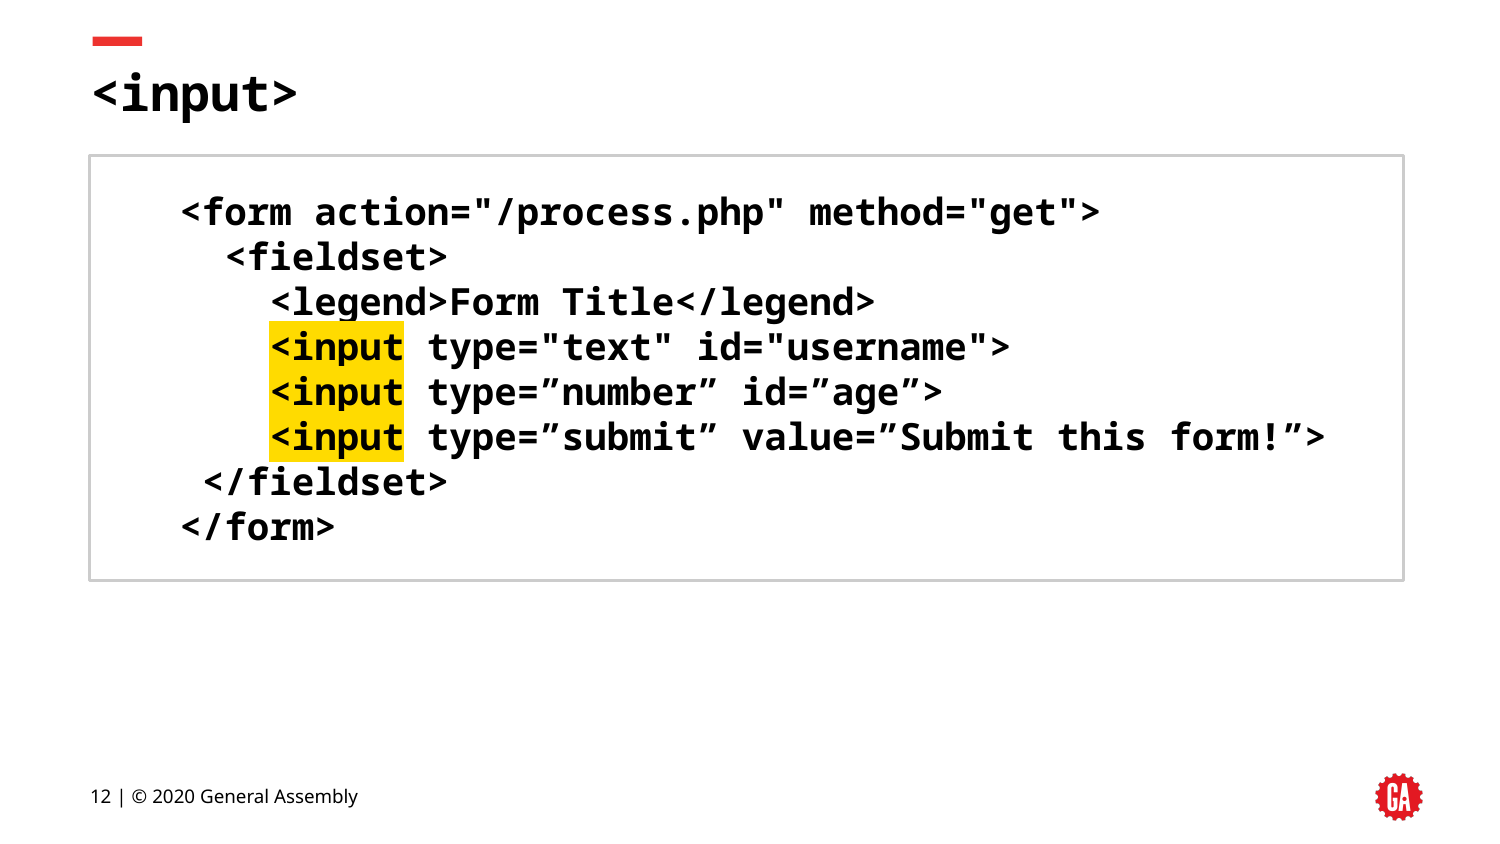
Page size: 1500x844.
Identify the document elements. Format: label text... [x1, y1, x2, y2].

text_box <form action="/process.php" method="get"> <fieldset> <legend>Form Title</legend> <input type="text" id="username"> <input type=”number” id=”age”> <input type=”submit” value=”Submit this form!”> </fieldset> </form> [89, 155, 1404, 581]
picture [1373, 771, 1425, 823]
title <input> [75, 46, 1473, 140]
slide_number ‹#› | © 2020 General Assembly [75, 764, 465, 830]
